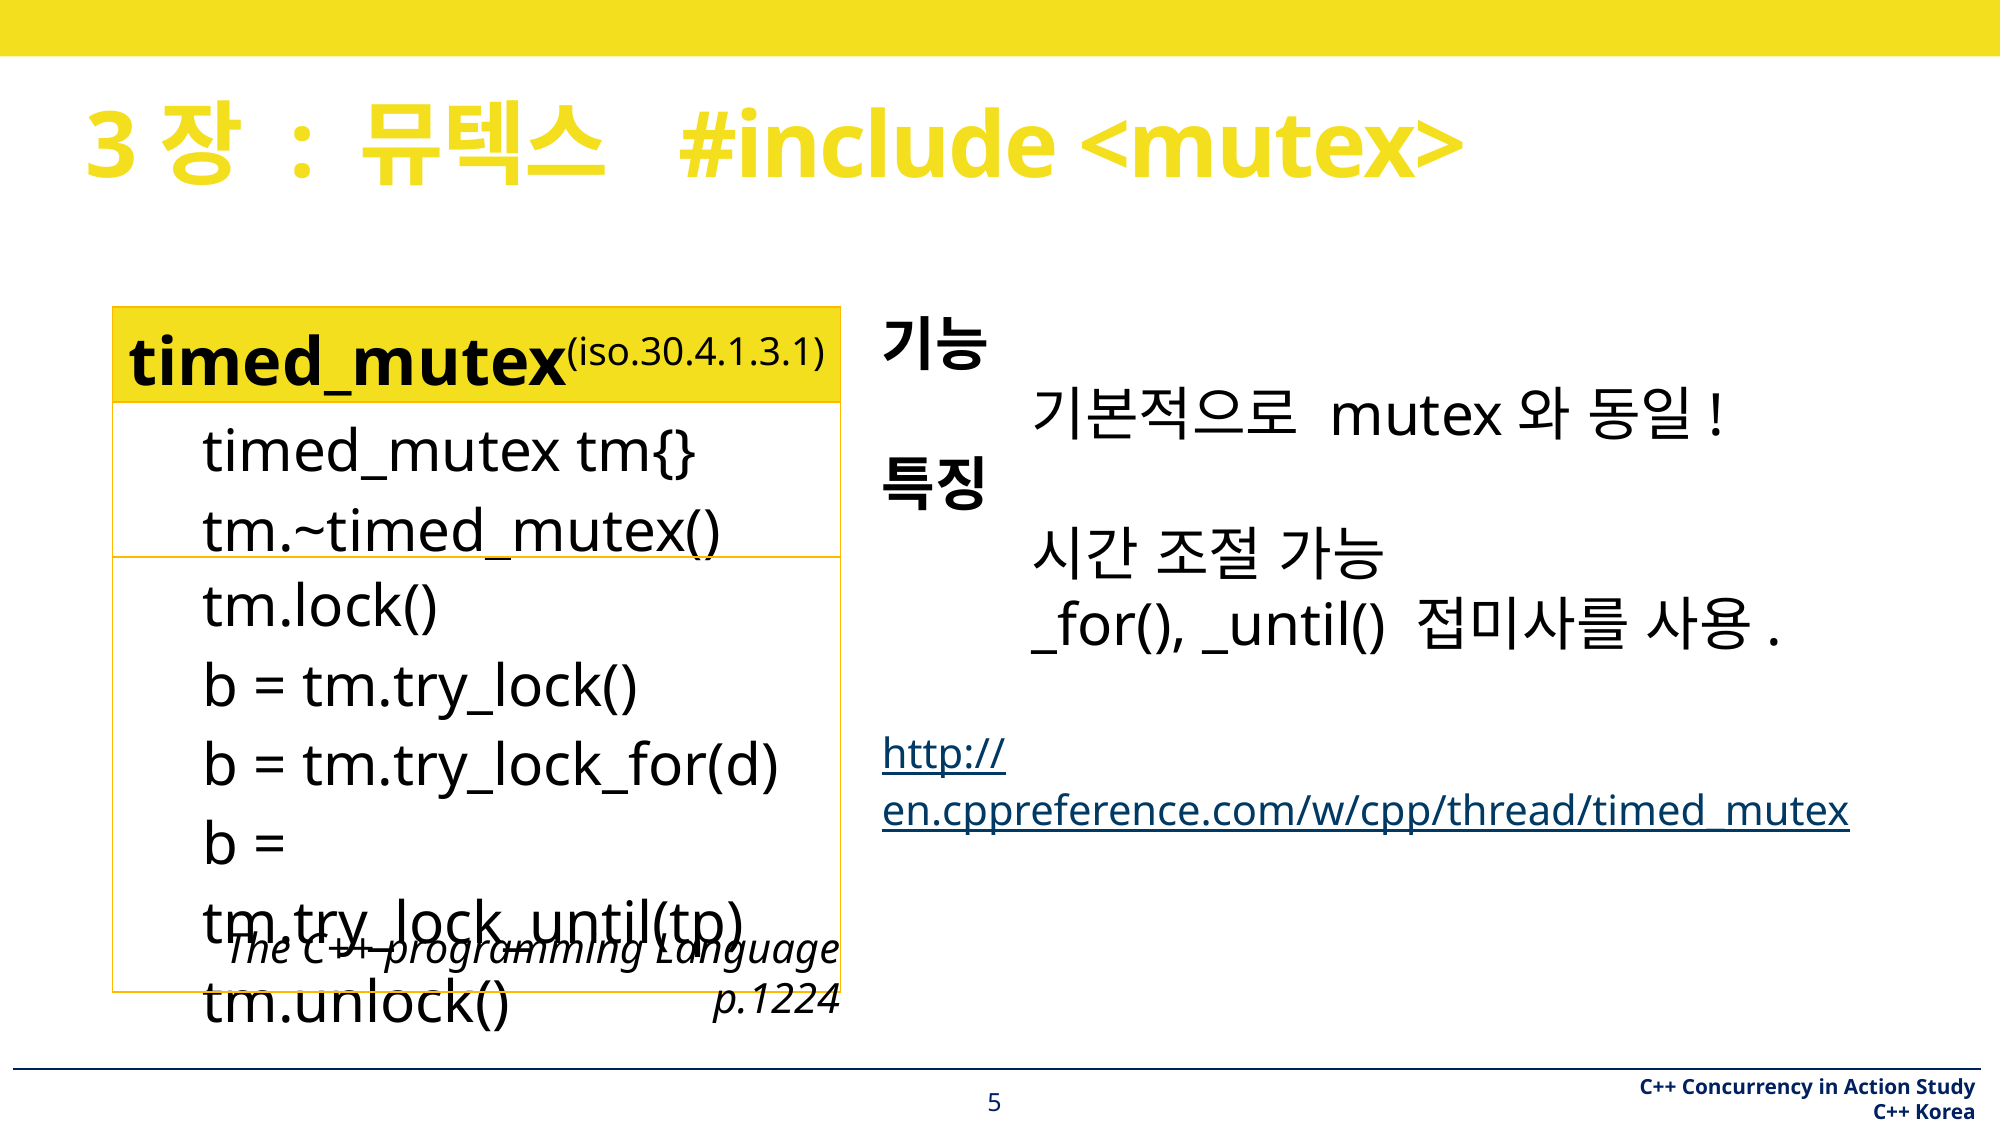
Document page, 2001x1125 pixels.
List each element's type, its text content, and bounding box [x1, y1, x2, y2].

title 3장 : 뮤텍스 #include <mutex> [85, 98, 1915, 198]
table_header timed_mutex(iso.30.4.1.3.1) [113, 308, 840, 401]
text_box The C++ programming Language p.1224 [112, 921, 841, 1023]
slide_number 5 [911, 1078, 1078, 1125]
table_cell tm.lock() b = tm.try_lock() b = tm.try_lock_for(d) b = tm.try_lock_until(tp) tm.unlock() [113, 558, 840, 921]
text_box 기능 기본적으로 mutex와 동일! 특징 시간 조절 가능 _for(), _until() 접미사를 사용. http://en.cppreference.com/w/cpp/thread/timed_mutex [881, 306, 1915, 911]
table_cell timed_mutex tm{} tm.~timed_mutex() [113, 403, 840, 556]
